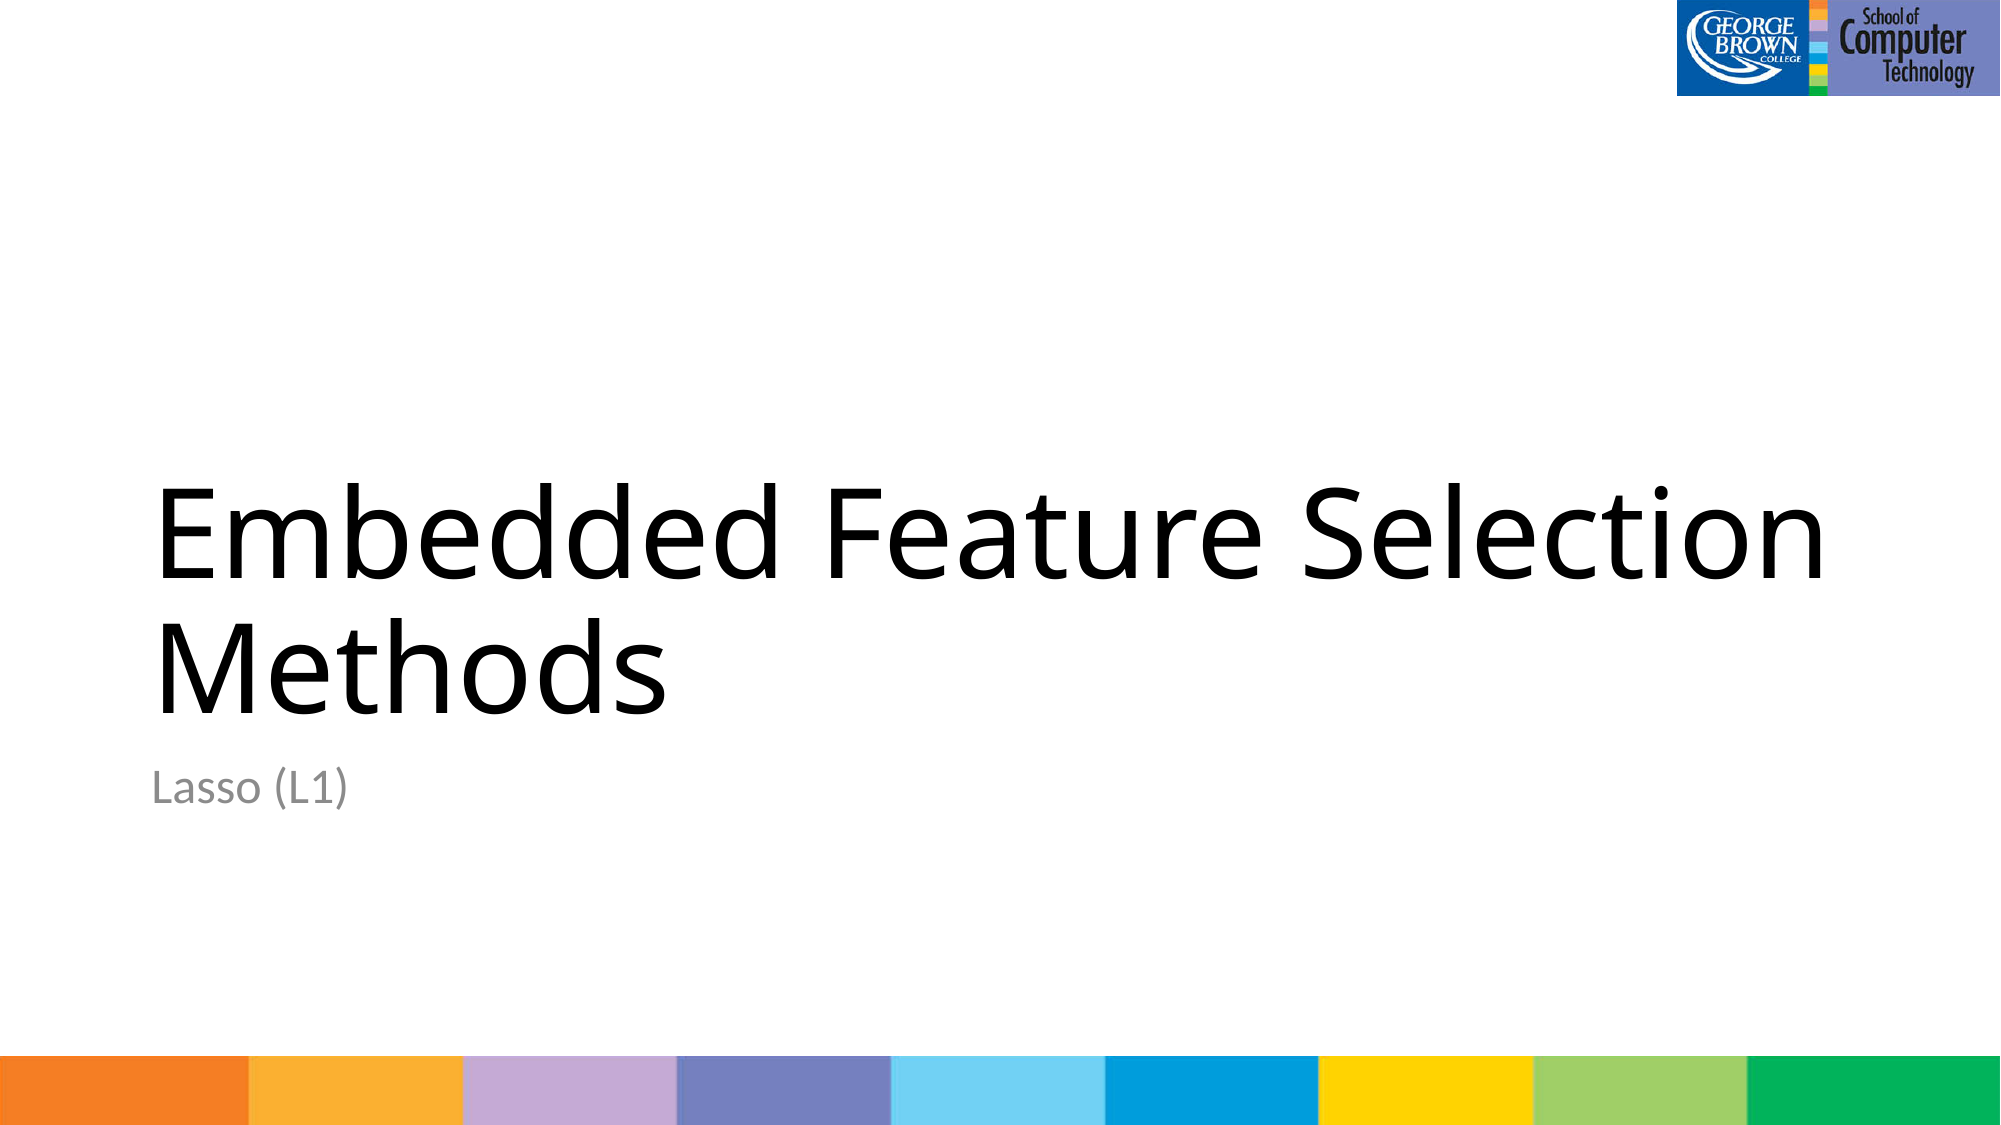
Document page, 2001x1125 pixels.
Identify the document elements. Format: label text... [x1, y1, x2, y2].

title Embedded Feature Selection Methods [136, 280, 1862, 749]
picture [0, 1056, 1105, 1125]
list Lasso (L1) [136, 752, 1862, 999]
picture [1318, 1056, 2000, 1125]
picture [1677, 0, 2000, 96]
